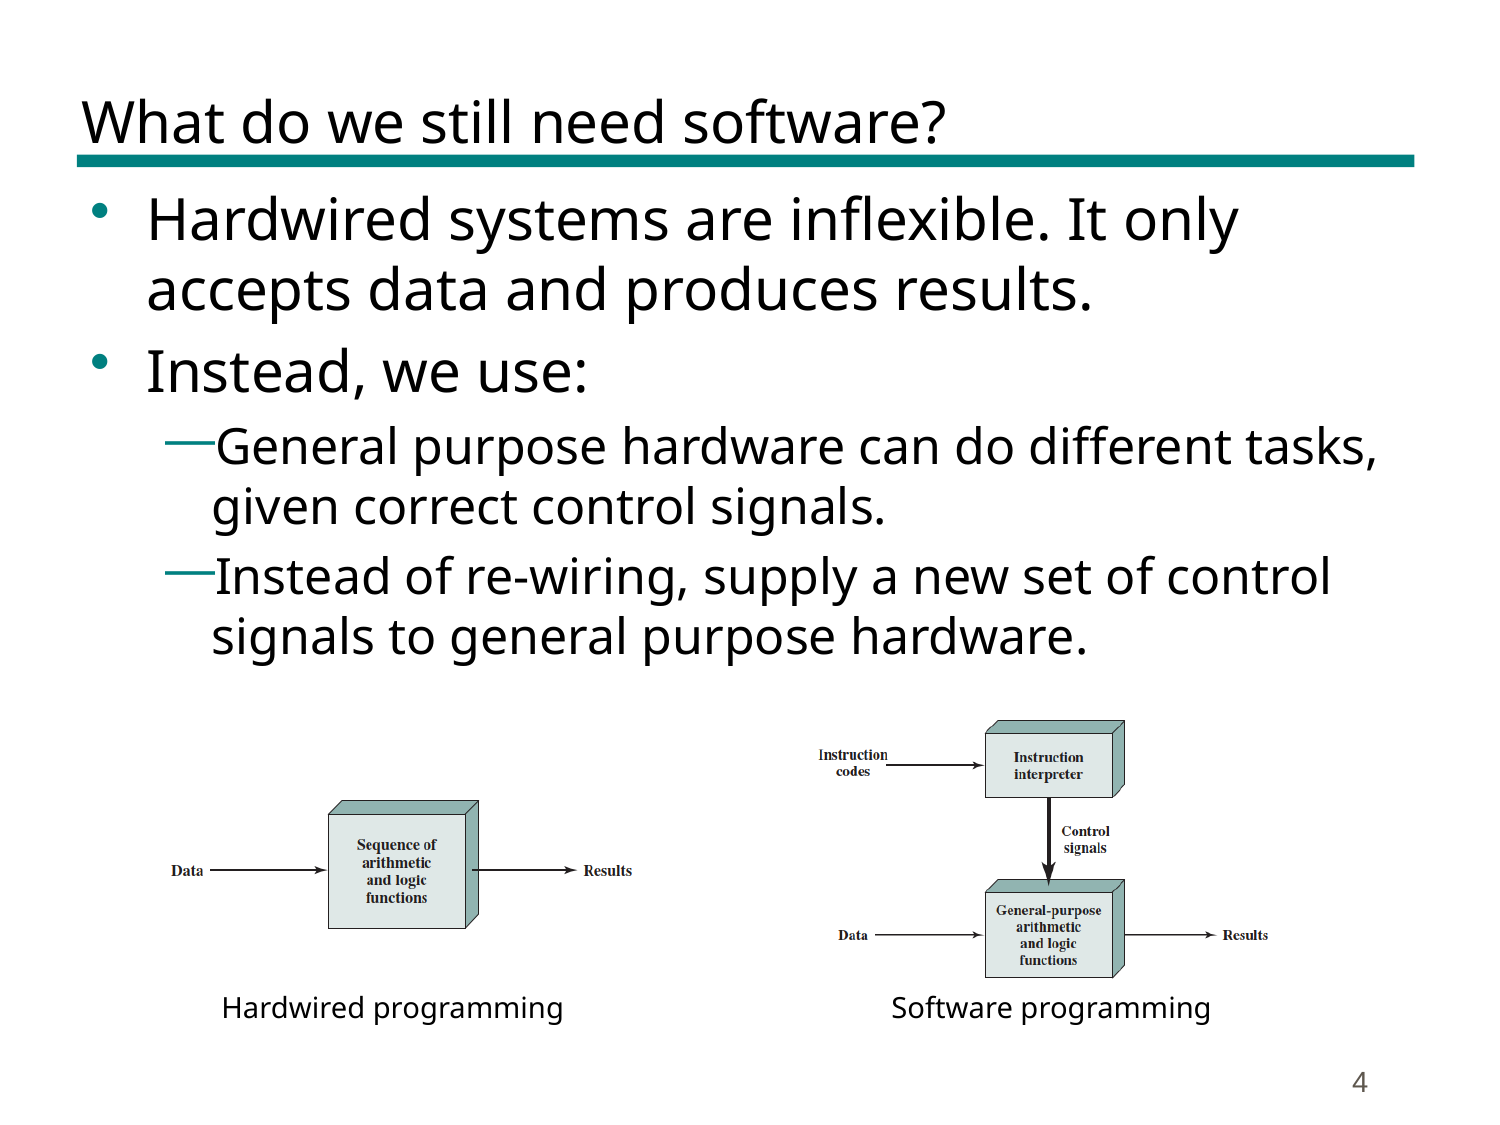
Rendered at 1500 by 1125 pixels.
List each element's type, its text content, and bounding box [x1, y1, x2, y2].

title What do we still need software? [66, 24, 1413, 163]
text_box Hardwired programming [206, 981, 597, 1035]
list Hardwired systems are inflexible. It only accepts data and produces results. Instead, we use: General purpose hardware can do different tasks, given correct control signals. Instead of re-wiring, supply a new set of control signals to general purpose hardware. [75, 174, 1417, 758]
picture [808, 715, 1276, 982]
slide_number 4 [1083, 1021, 1384, 1107]
picture [147, 760, 647, 938]
text_box Software programming [876, 991, 1267, 1035]
